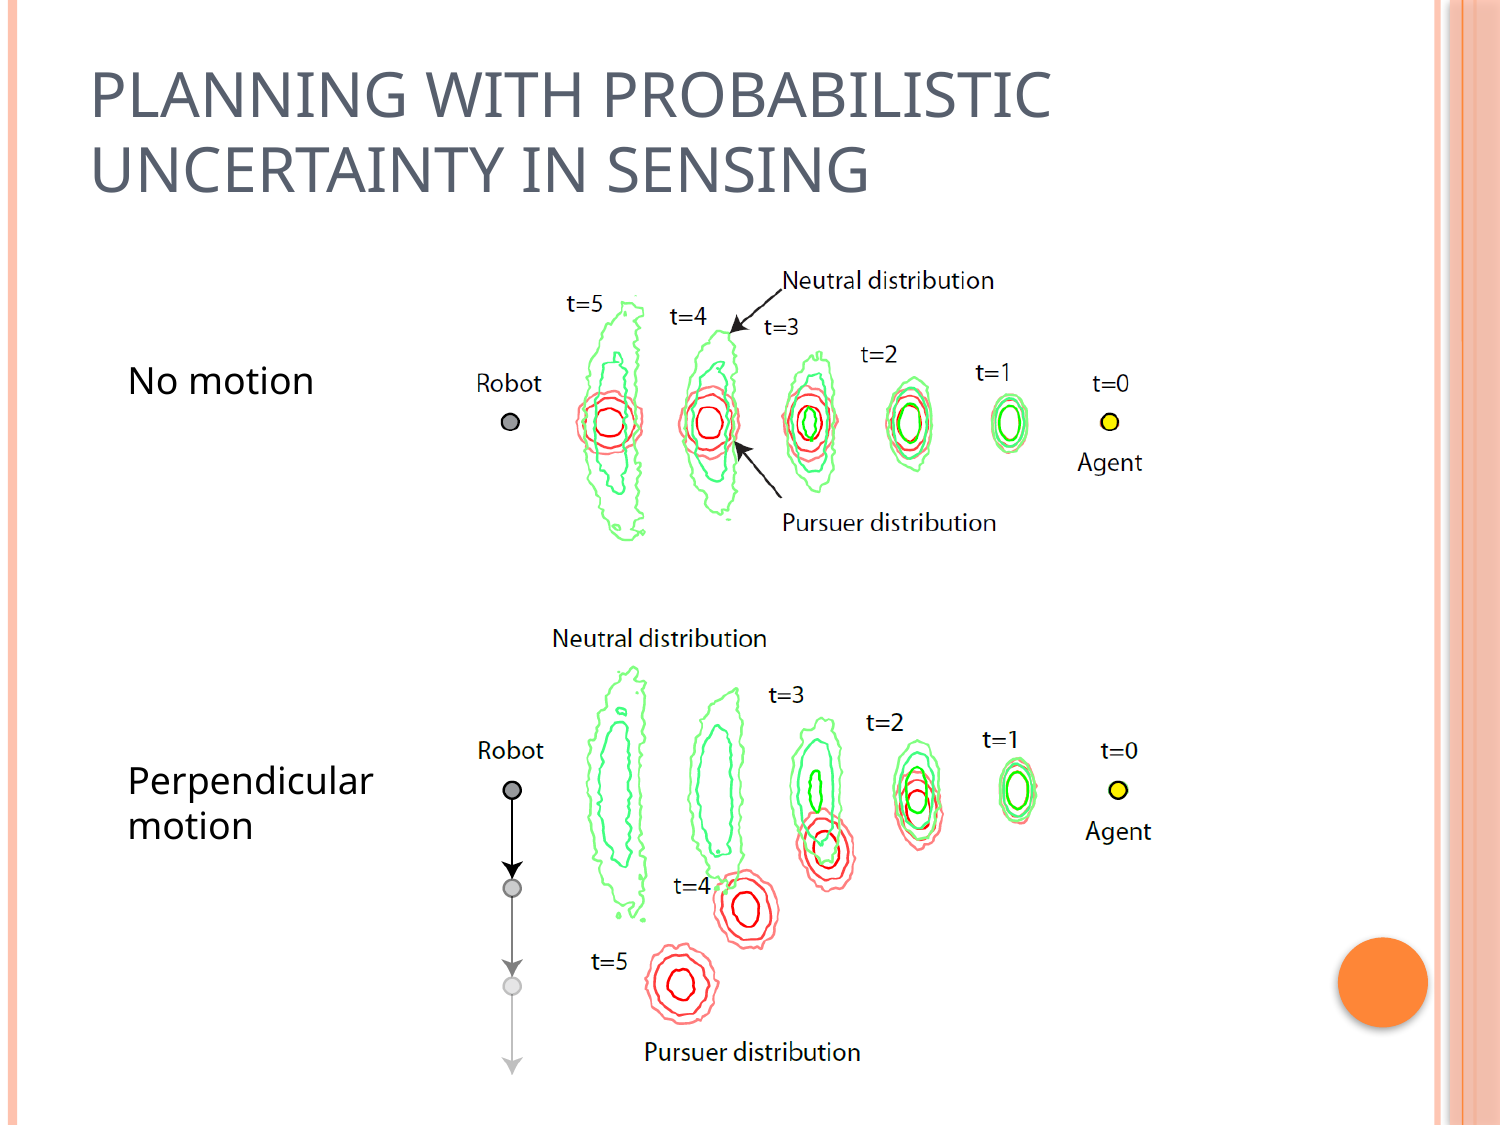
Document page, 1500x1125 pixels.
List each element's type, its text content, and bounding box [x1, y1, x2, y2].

text_box Perpendicular motion [112, 749, 413, 855]
picture [474, 620, 1170, 1076]
text_box No motion [112, 349, 363, 410]
title Planning With Probabilistic Uncertainty in Sensing [75, 0, 1300, 213]
picture [467, 261, 1161, 543]
